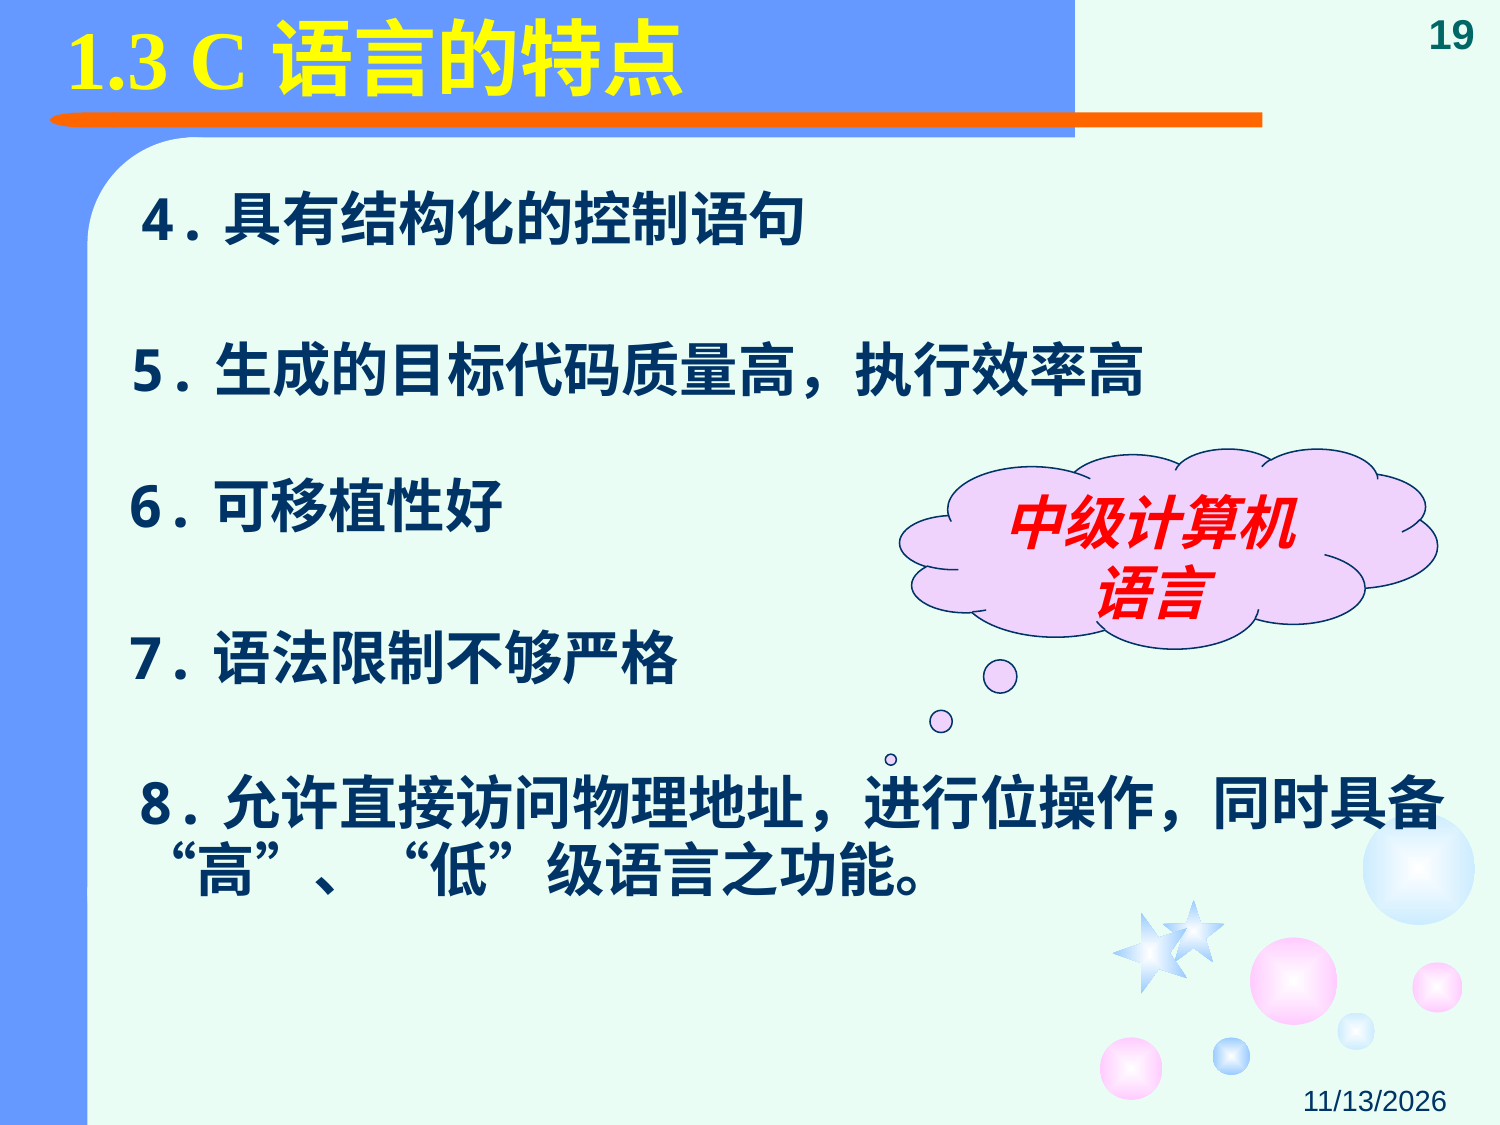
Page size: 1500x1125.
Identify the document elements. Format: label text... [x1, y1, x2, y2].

text_box 中级计算机语言 [983, 659, 1017, 694]
text_box 8.允许直接访问物理地址，进行位操作，同时具备“高”、“低”级语言之功能。 [123, 763, 1471, 913]
text_box 中级计算机语言 [930, 710, 953, 733]
slide_number 19 [1403, 0, 1500, 66]
list 4.具有结构化的控制语句 [124, 174, 1088, 301]
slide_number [1149, 1074, 1463, 1125]
text_box 5.生成的目标代码质量高，执行效率高 [115, 326, 1161, 411]
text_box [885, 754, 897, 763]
title 1.3 C语言的特点 [49, 0, 1313, 126]
text_box 中级计算机语言 [899, 449, 1438, 650]
text_box 7.语法限制不够严格 [114, 613, 694, 699]
text_box 6.可移植性好 [113, 466, 519, 548]
